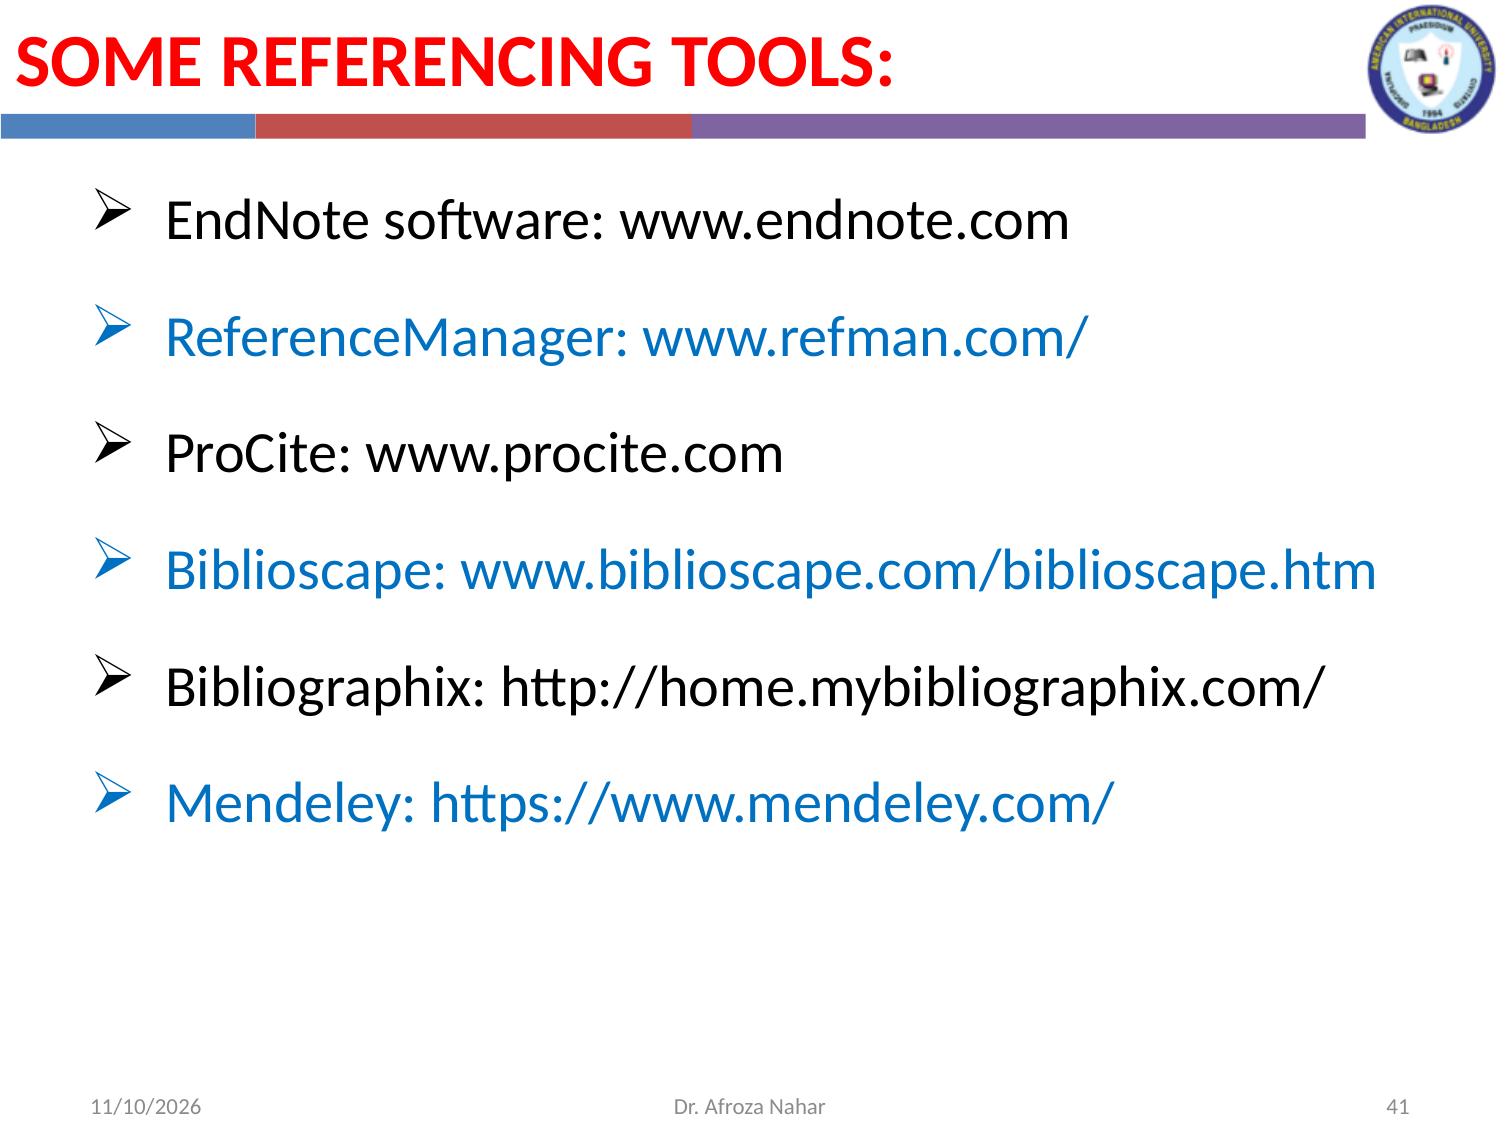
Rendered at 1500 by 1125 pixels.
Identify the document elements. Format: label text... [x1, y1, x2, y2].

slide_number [75, 1074, 425, 1125]
list Some referencing tools: [0, 0, 1366, 114]
picture [1365, 2, 1499, 137]
list EndNote software: www.endnote.com ReferenceManager: www.refman.com/ ProCite: www.procite.com Biblioscape: www.biblioscape.com/biblioscape.htm Bibliographix: http://home.mybibliographix.com/ Mendeley: https://www.mendeley.com/ [0, 138, 1499, 1056]
footer Dr. Afroza Nahar [512, 1074, 988, 1125]
slide_number 41 [1074, 1074, 1425, 1125]
